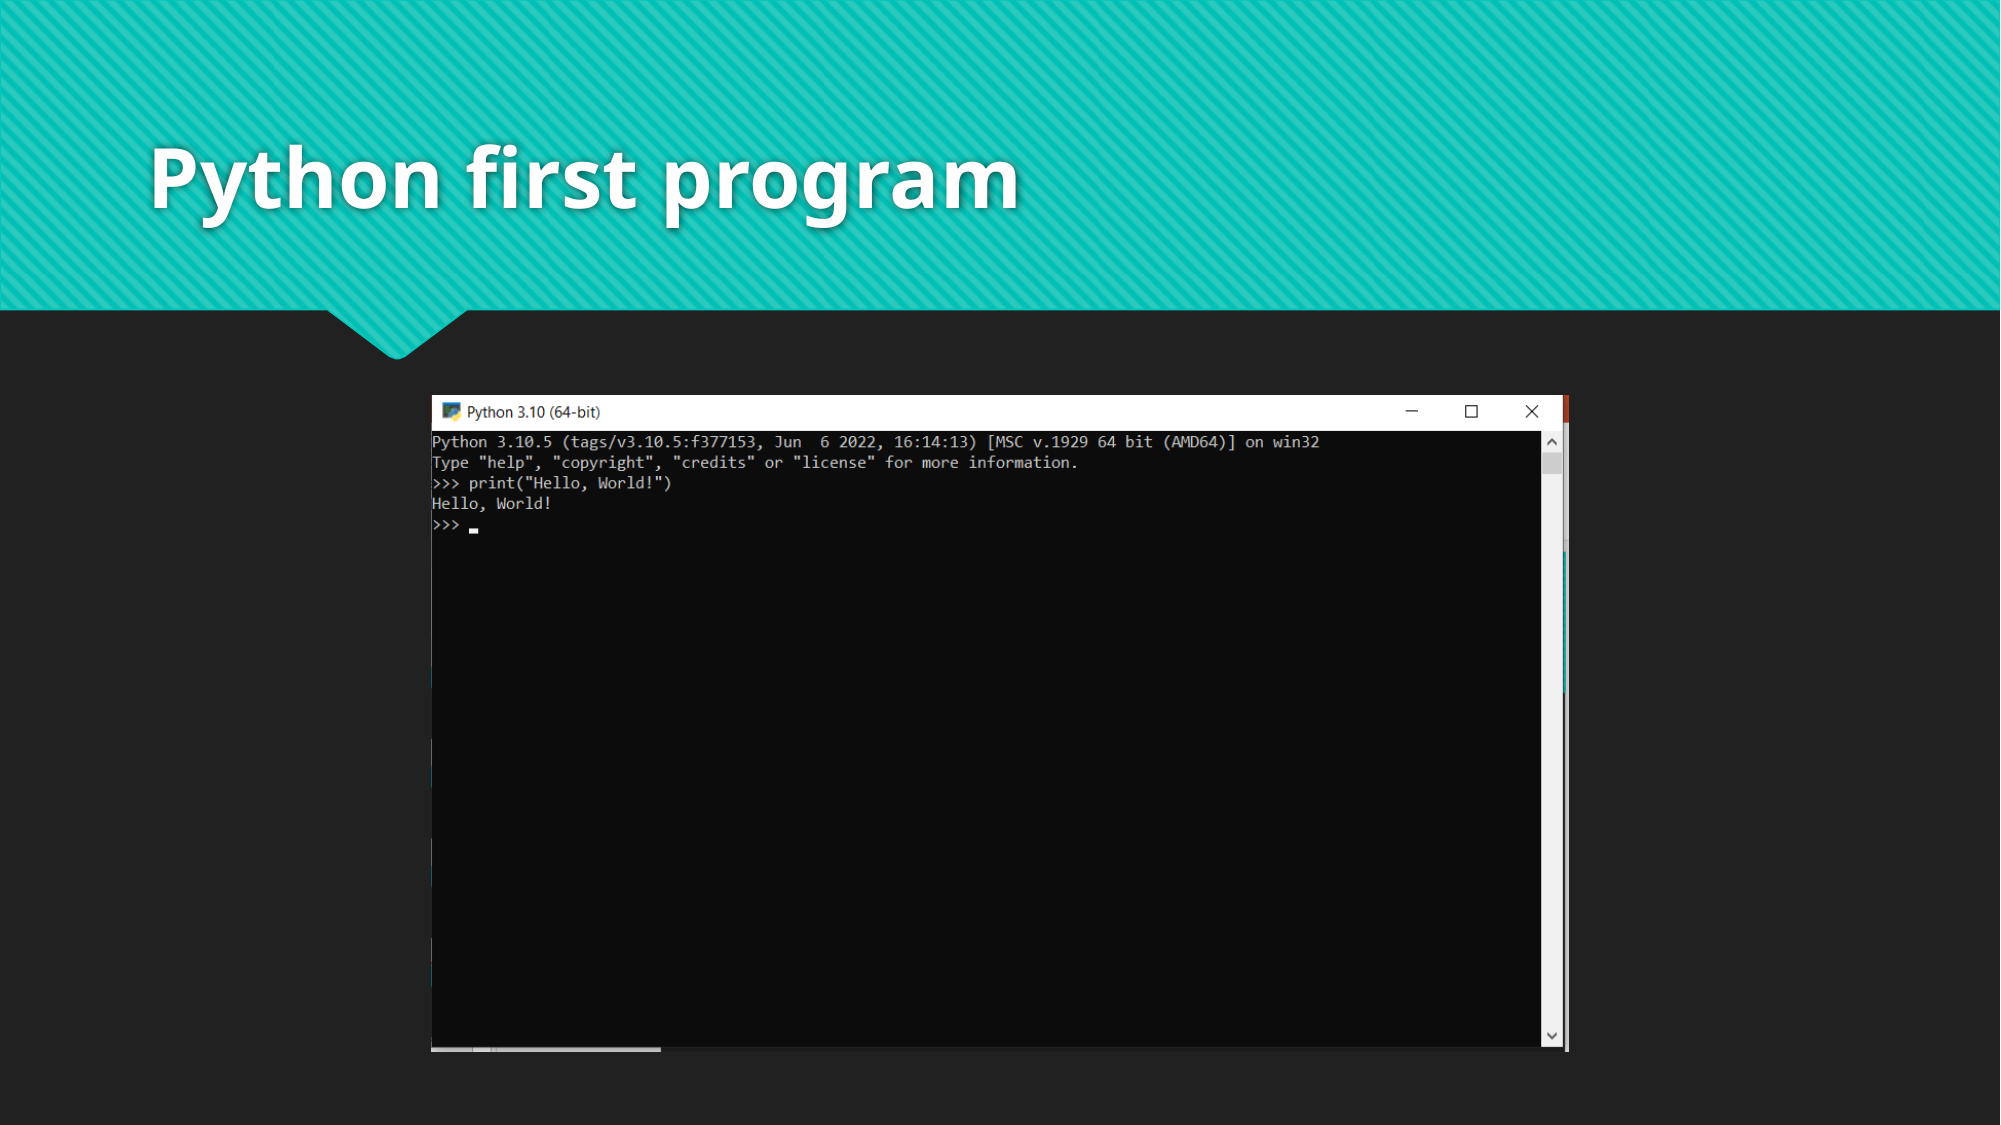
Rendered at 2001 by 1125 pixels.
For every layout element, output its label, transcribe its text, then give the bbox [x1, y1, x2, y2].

picture [431, 395, 1569, 1052]
title Python first program [132, 73, 1868, 233]
